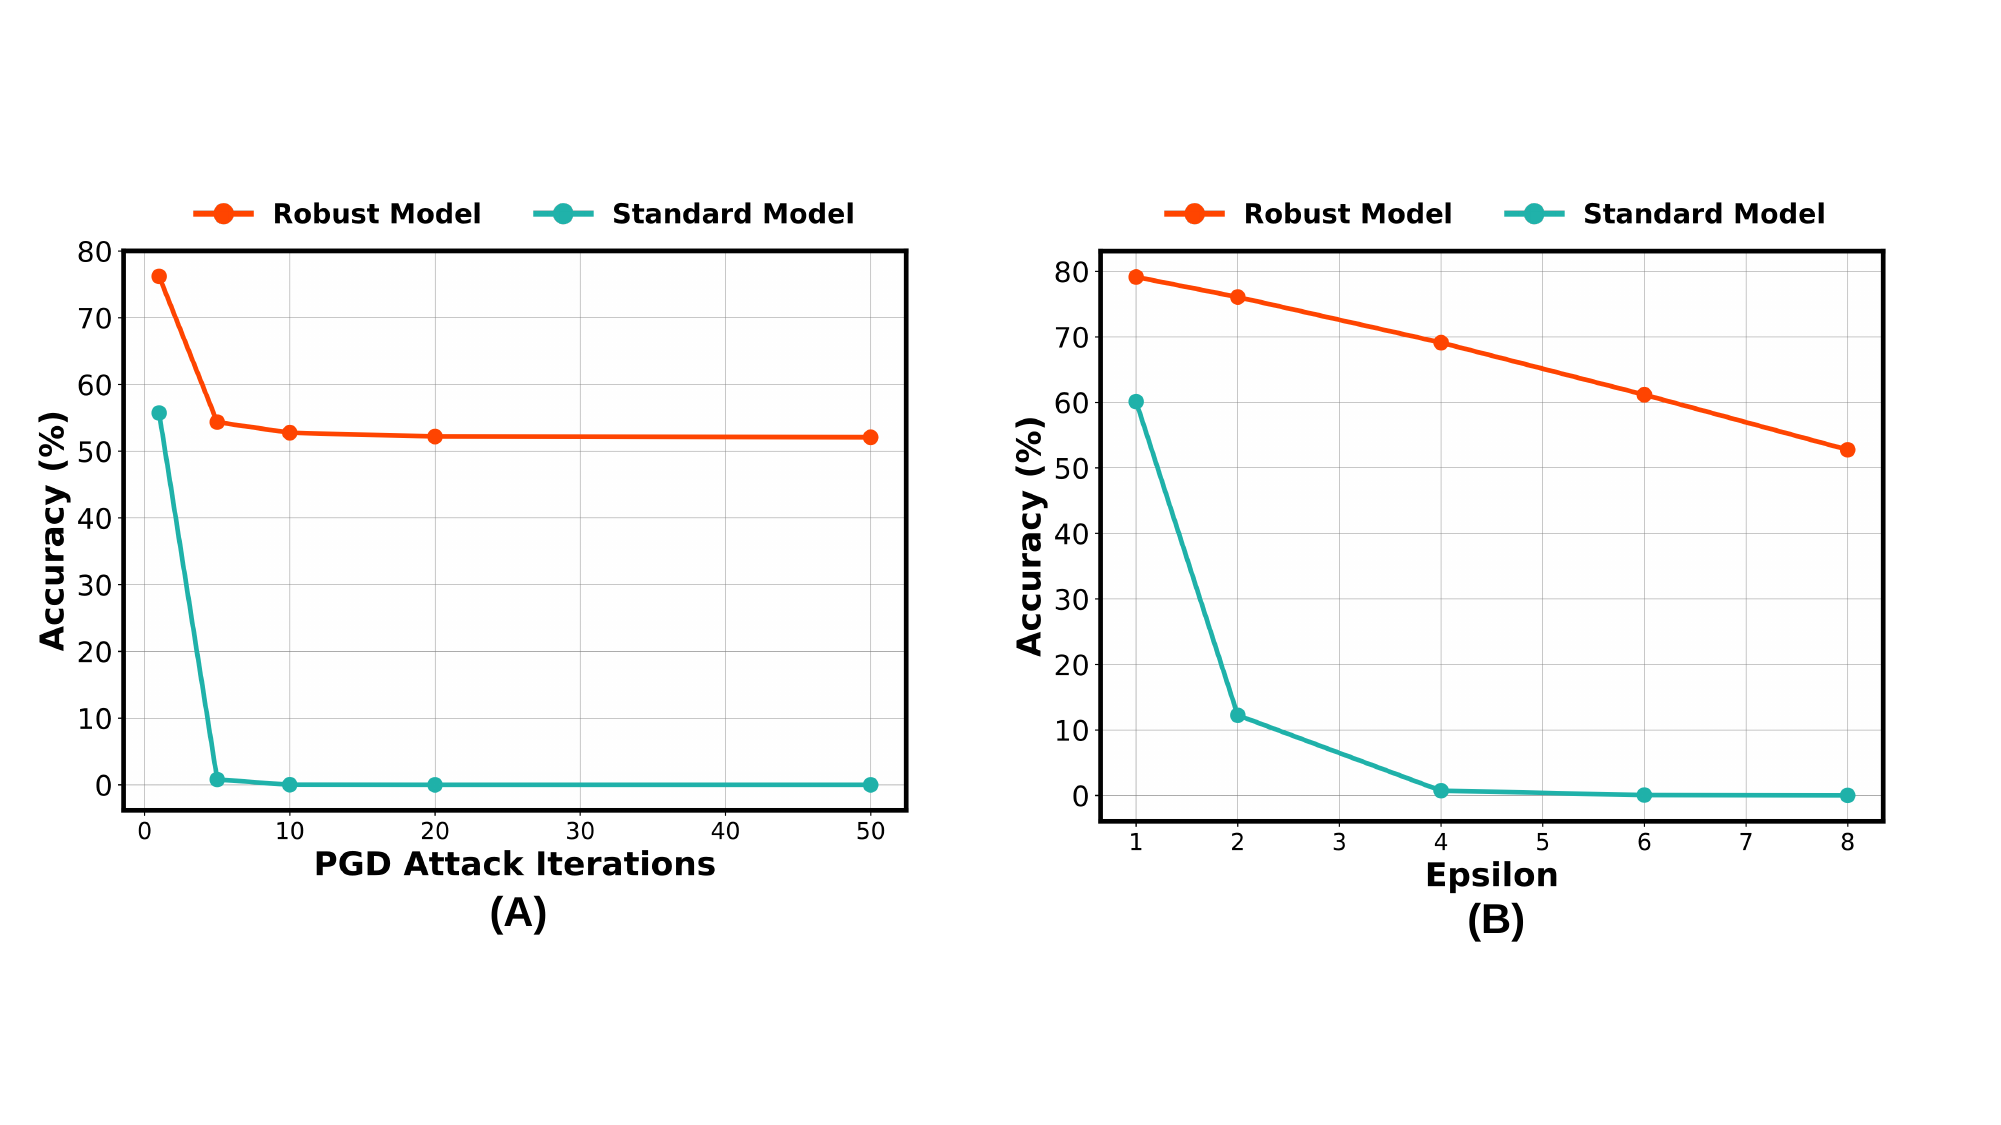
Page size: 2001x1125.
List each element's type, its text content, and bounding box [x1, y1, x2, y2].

text_box (B) [1419, 910, 1574, 950]
picture [0, 121, 2000, 910]
text_box (A) [441, 899, 596, 943]
